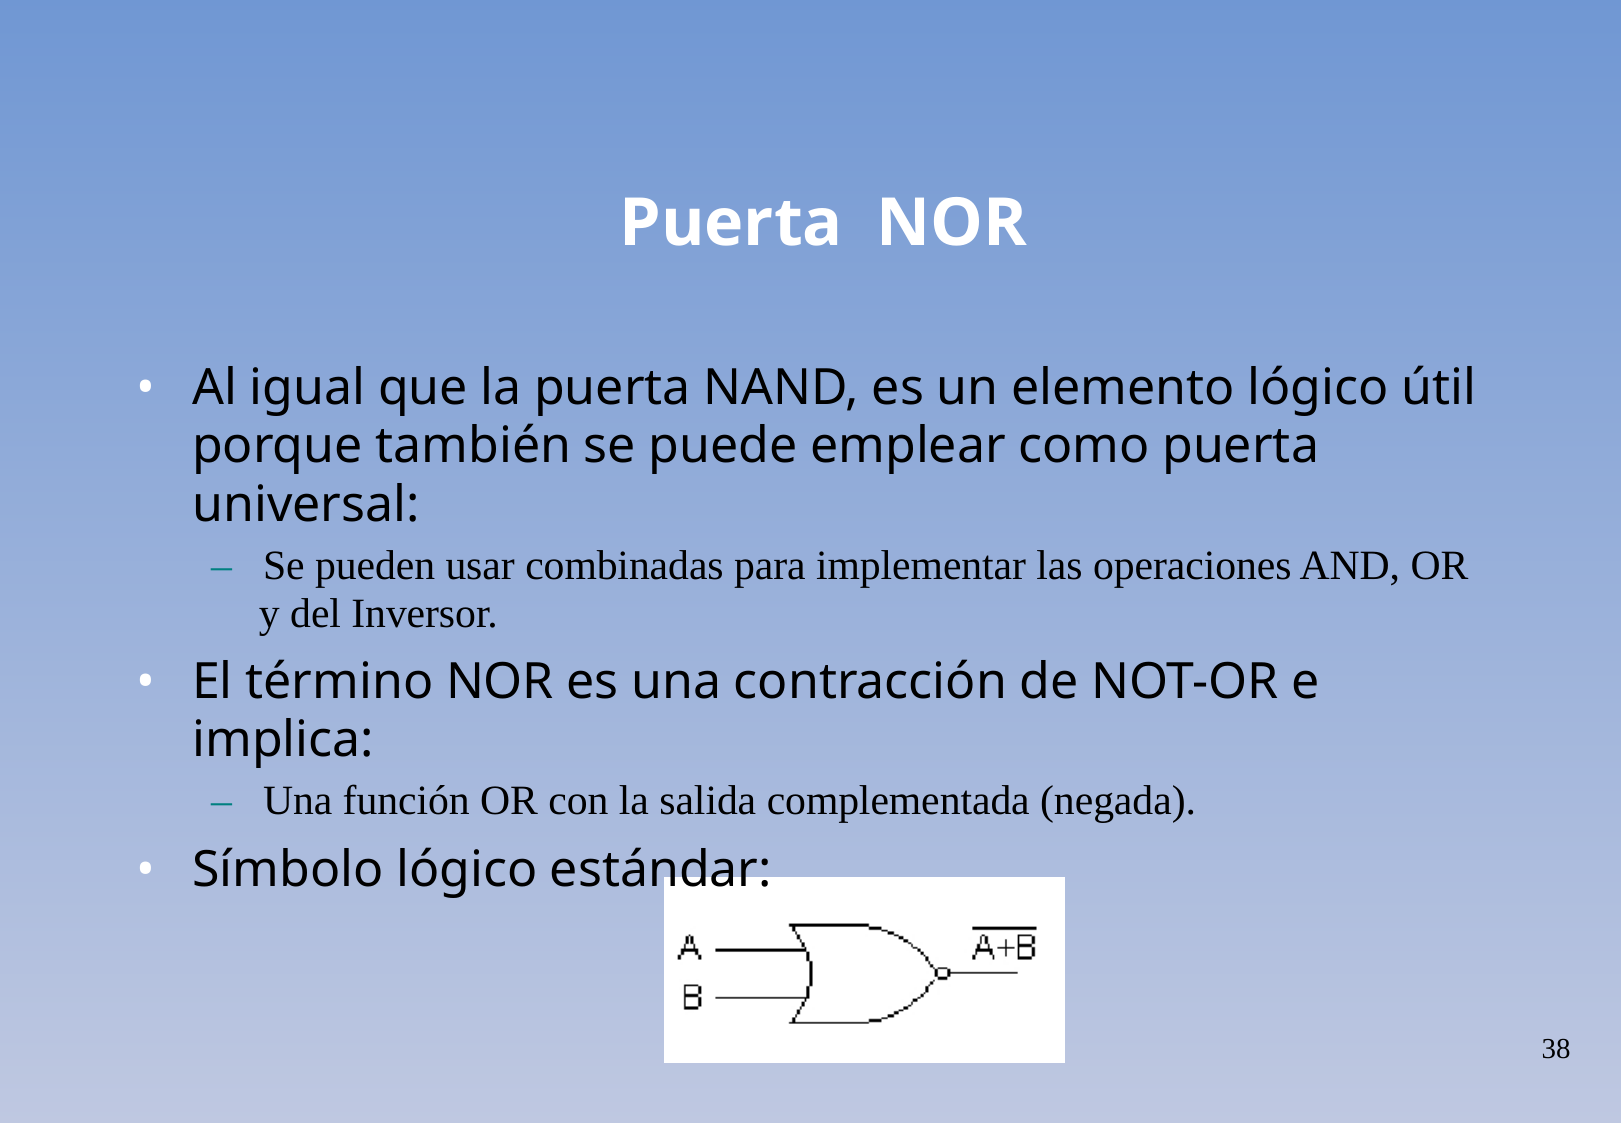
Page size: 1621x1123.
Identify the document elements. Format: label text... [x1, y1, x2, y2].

picture [664, 876, 1065, 1063]
text_box 38 [1541, 1039, 1571, 1072]
text_box Puerta NOR • Al igual que la puerta NAND, es un elemento lógico útil porque también se puede emplear como puerta universal: – Se pueden usar combinadas para implementar las operaciones AND, OR y del Inversor. • El término NOR es una contracción de NOT-OR e implica: – Una función OR con la salida complementada (negada). • Símbolo lógico estándar: [136, 185, 1477, 904]
